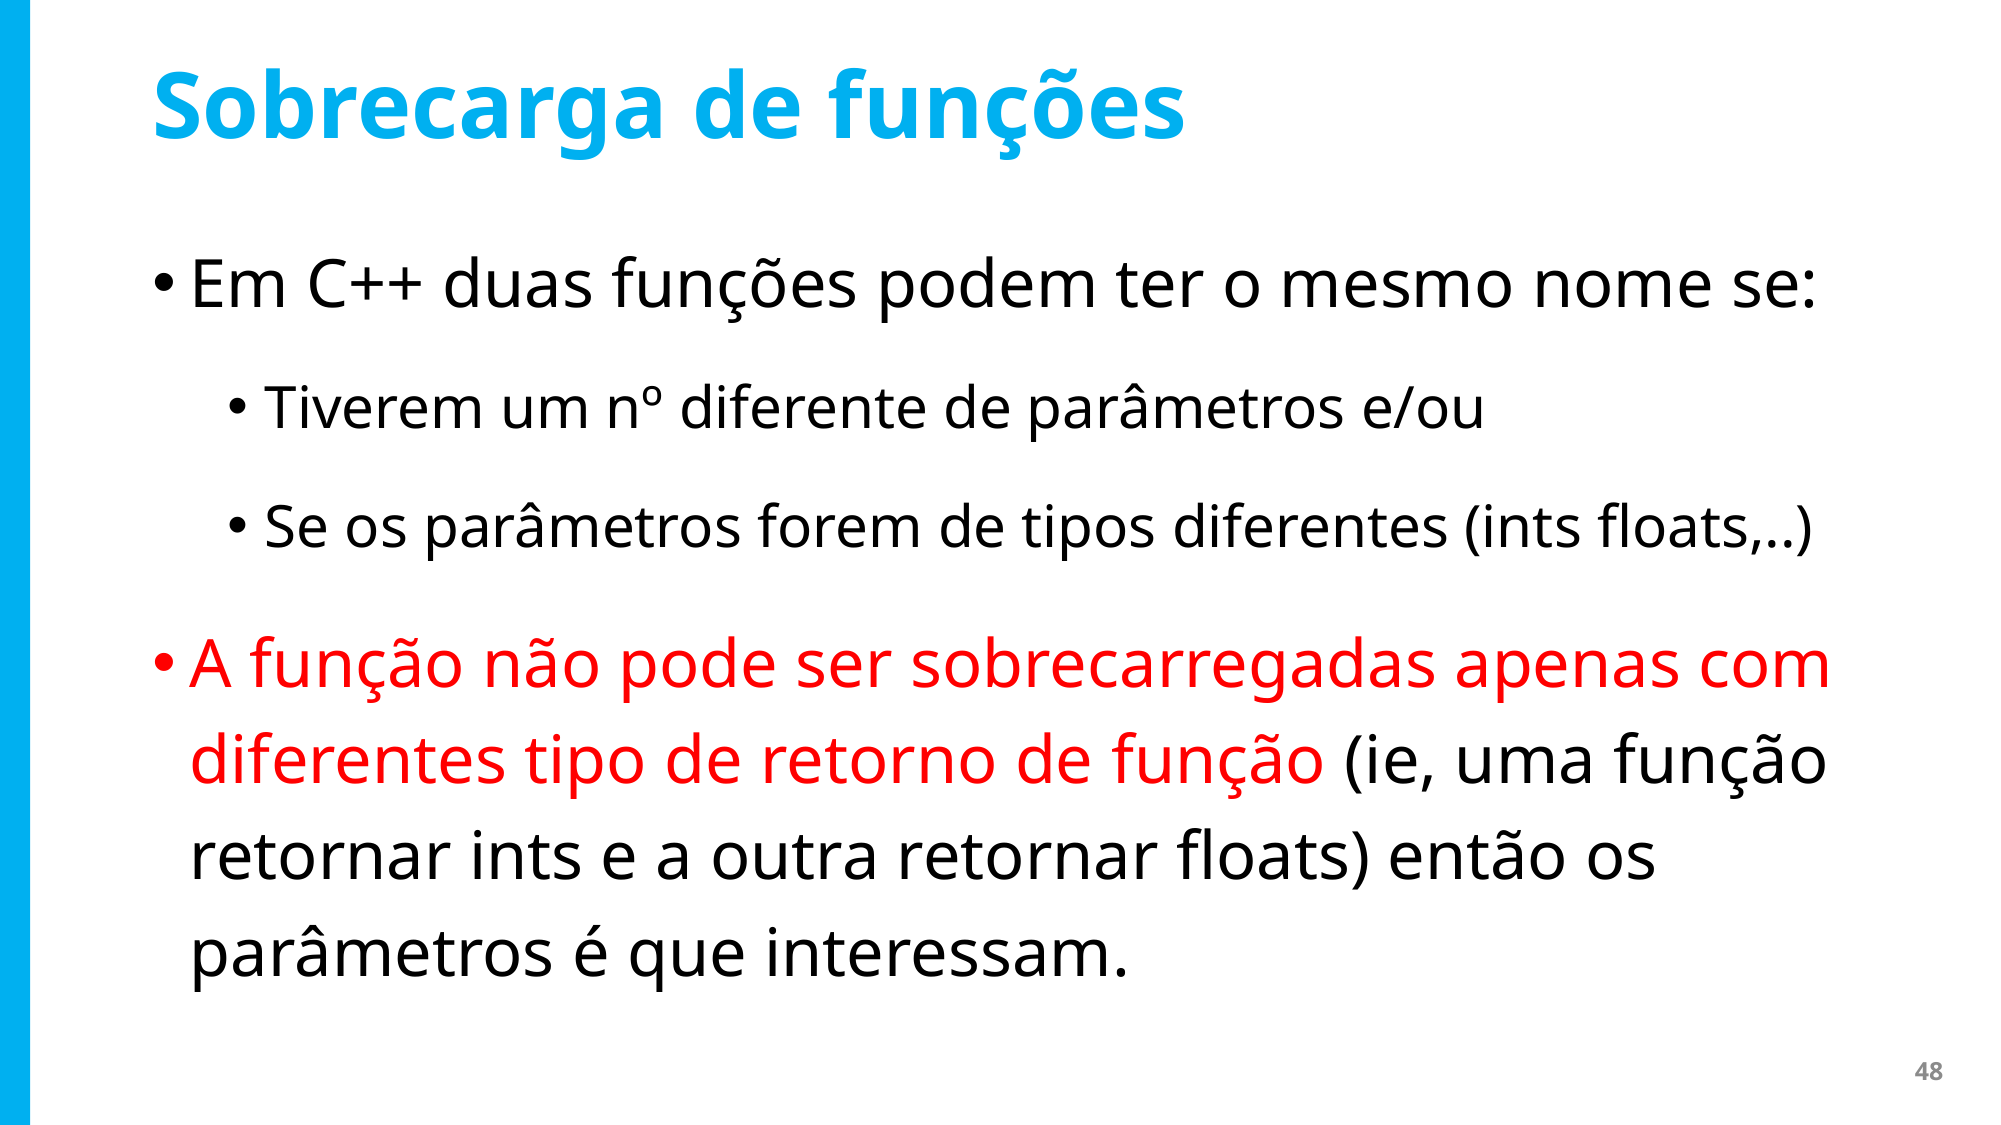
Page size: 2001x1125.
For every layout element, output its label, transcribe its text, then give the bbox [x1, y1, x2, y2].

list Em C++ duas funções podem ter o mesmo nome se: Tiverem um nº diferente de parâmetros e/ou Se os parâmetros forem de tipos diferentes (ints floats,..) A função não pode ser sobrecarregadas apenas com diferentes tipo de retorno de função (ie, uma função retornar ints e a outra retornar floats) então os parâmetros é que interessam. [137, 217, 1863, 1043]
title Sobrecarga de funções [137, 0, 1863, 217]
slide_number 48 [1508, 1042, 1959, 1103]
